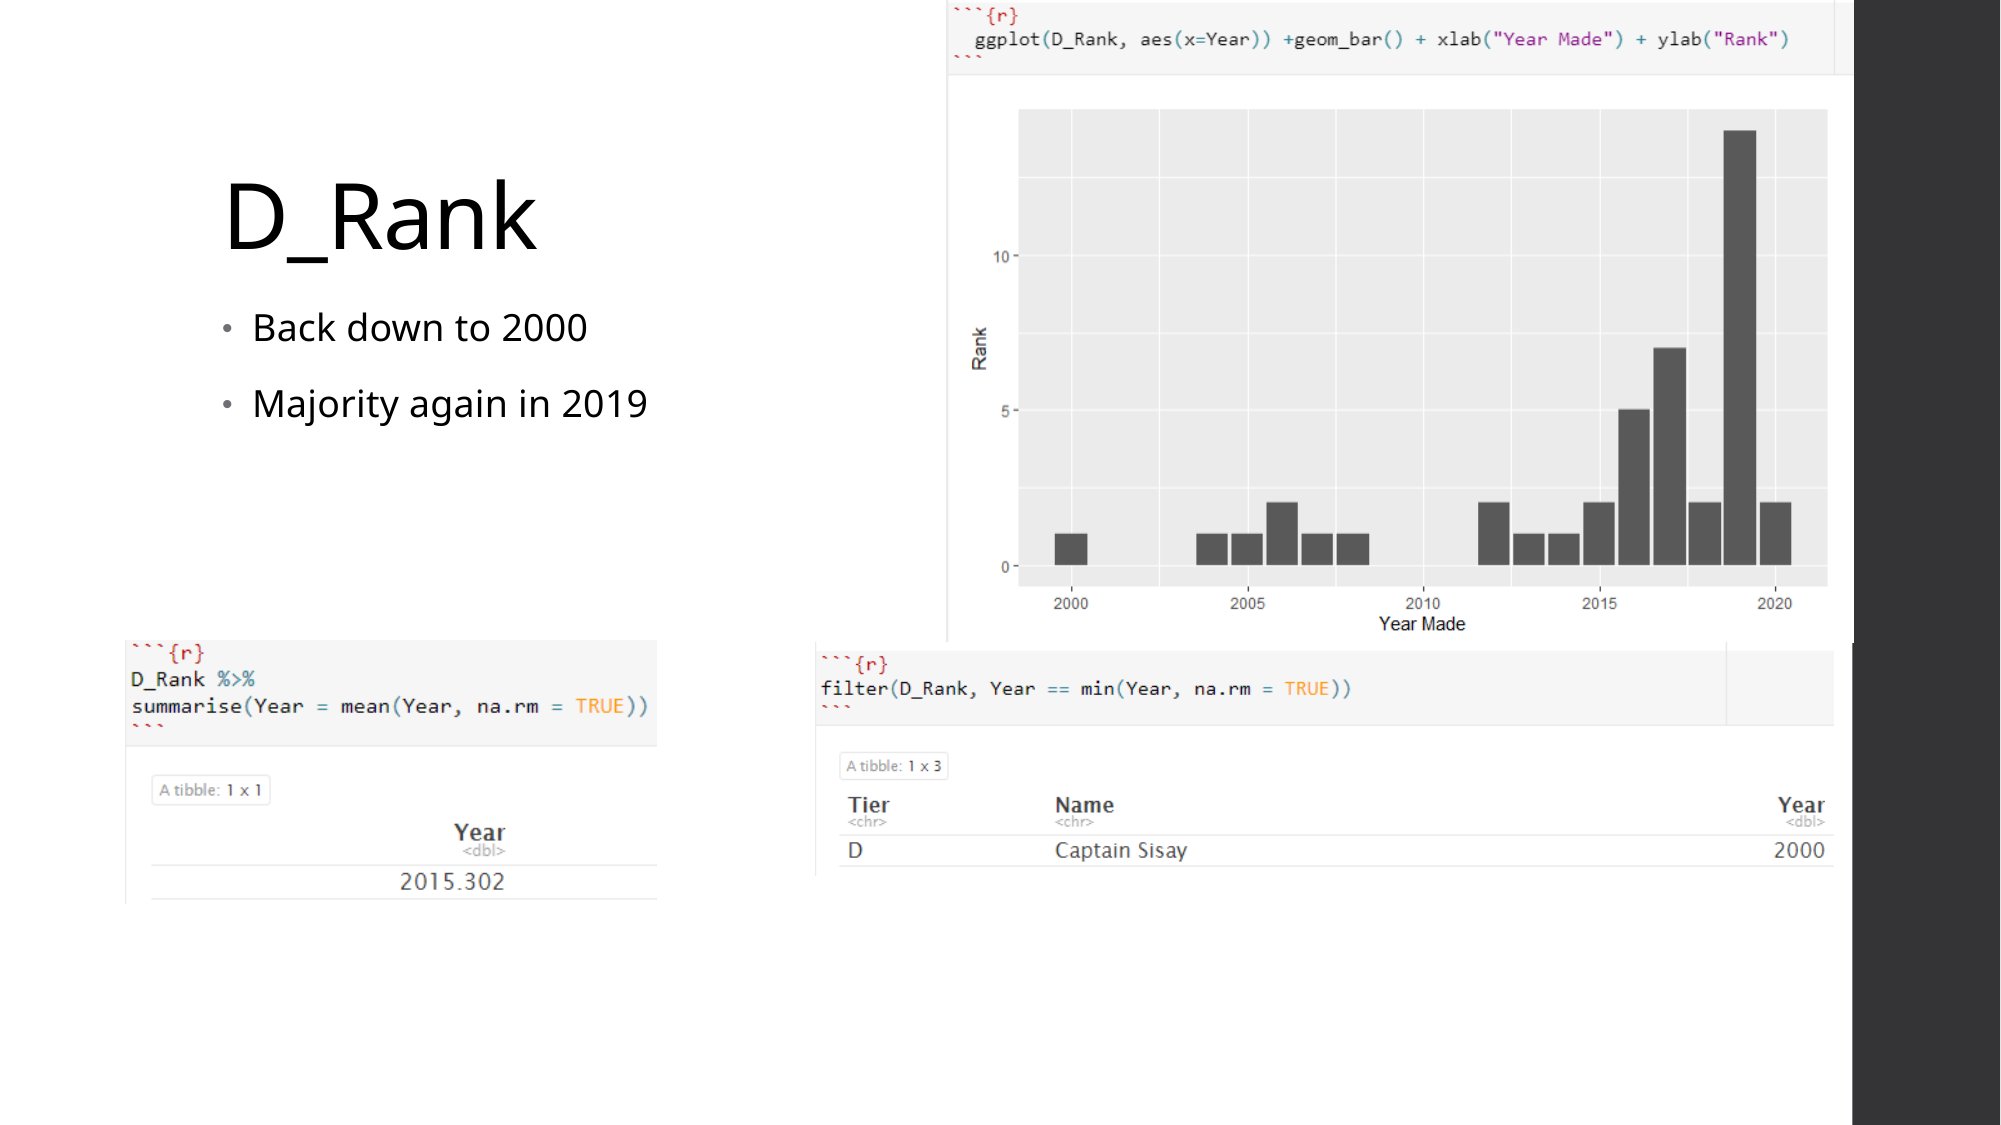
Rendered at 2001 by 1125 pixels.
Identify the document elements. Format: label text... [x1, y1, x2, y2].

title D_Rank [206, 60, 939, 278]
picture [125, 639, 657, 904]
list Back down to 2000 Majority again in 2019 [206, 299, 1617, 1014]
picture [815, 0, 1854, 876]
